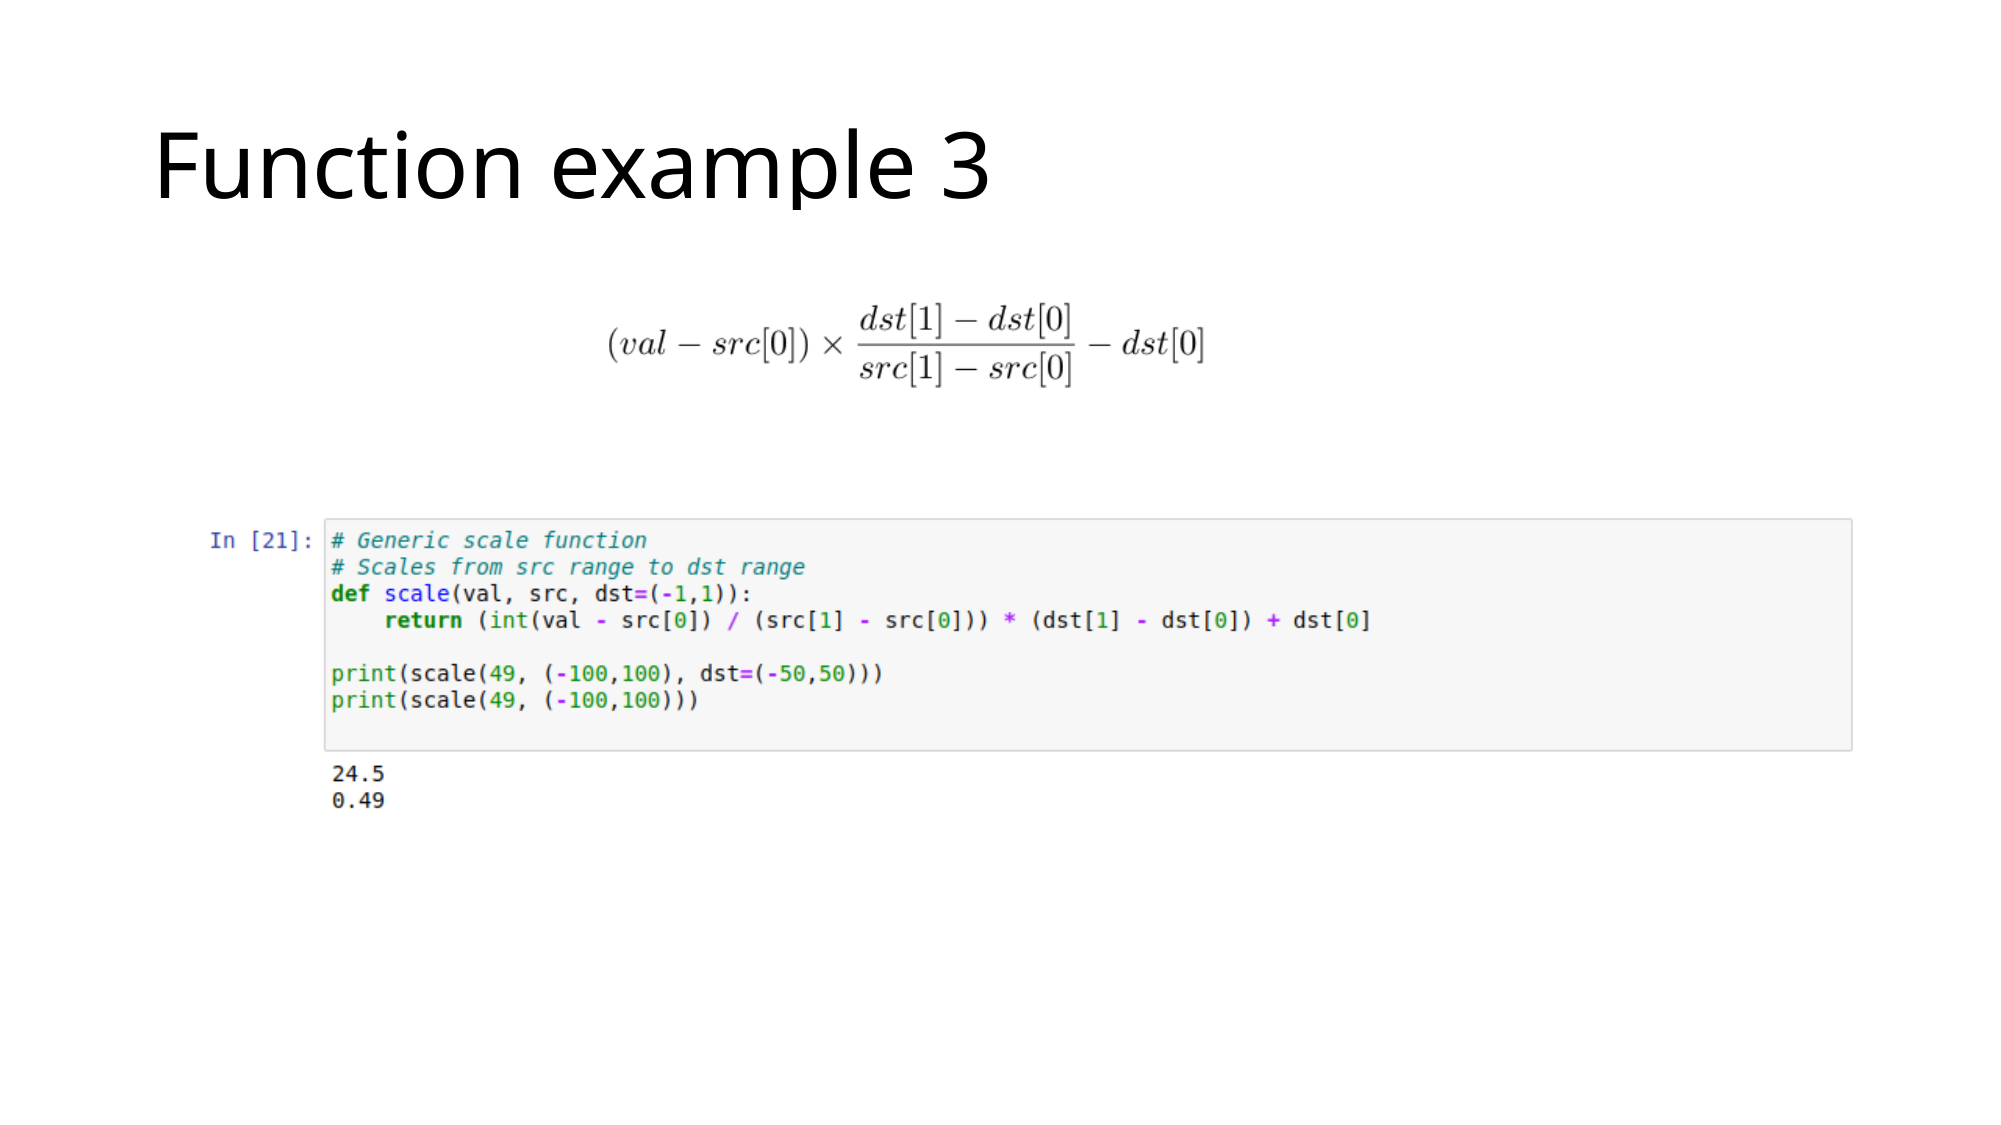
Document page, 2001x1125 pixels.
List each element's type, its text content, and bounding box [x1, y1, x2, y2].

picture [415, 210, 1365, 497]
picture [117, 506, 1864, 827]
title Function example 3 [137, 59, 1863, 278]
